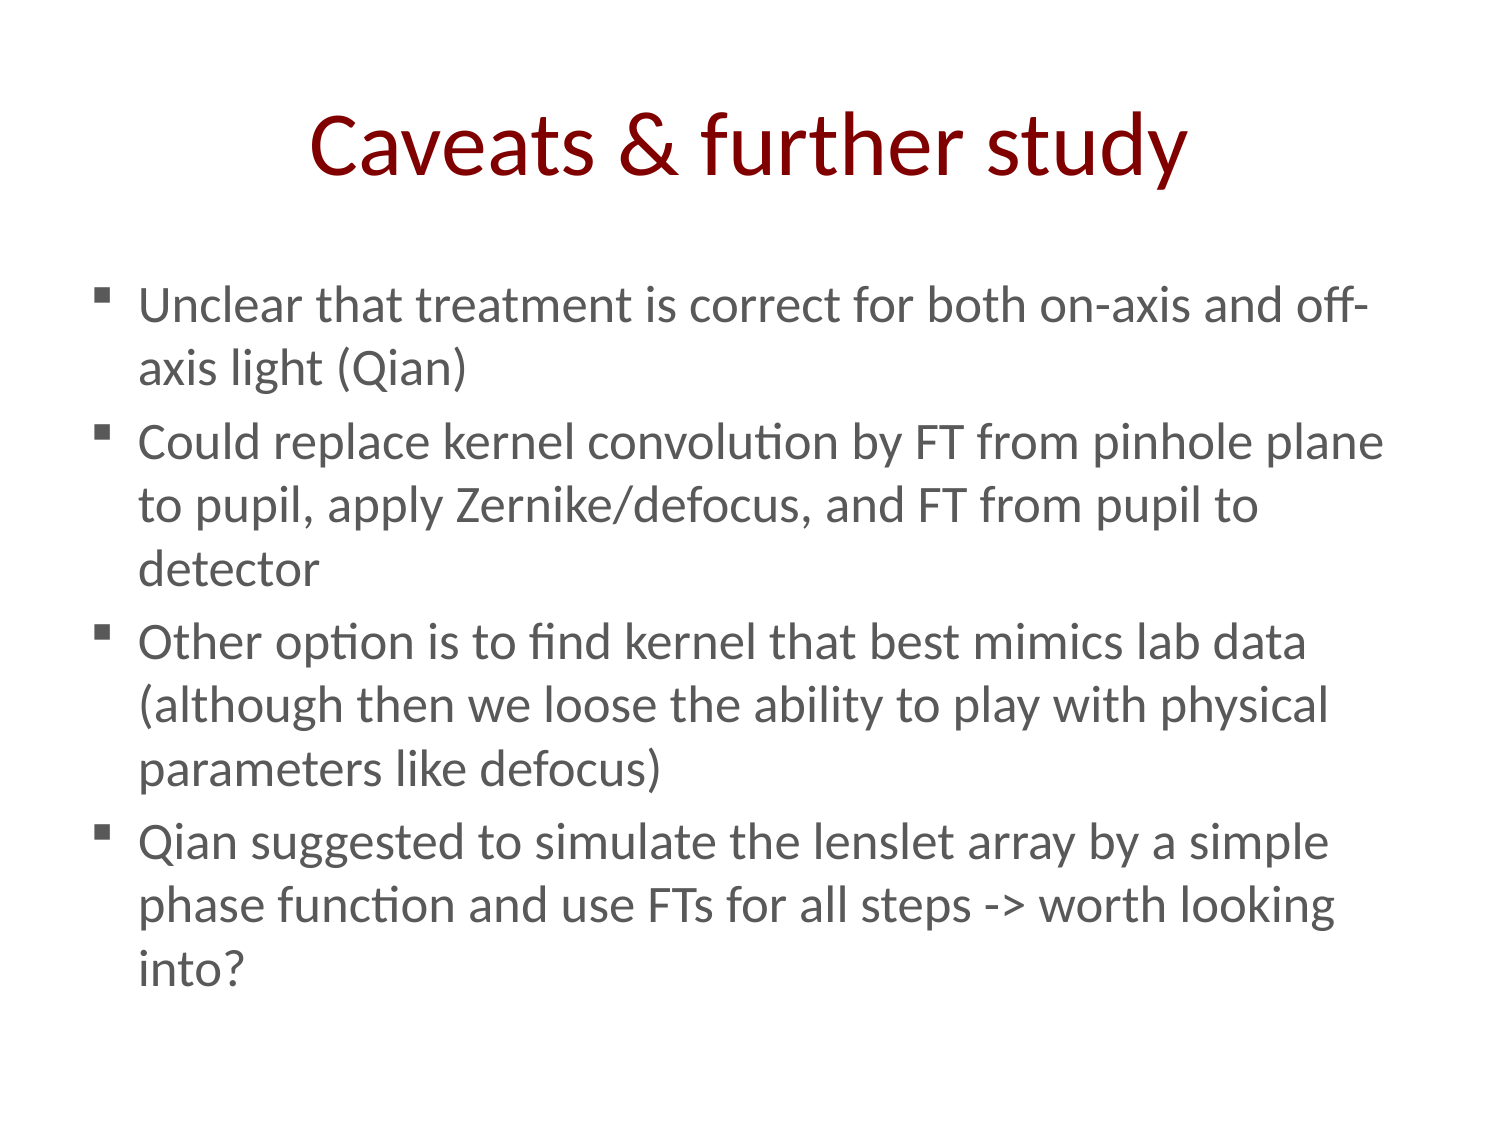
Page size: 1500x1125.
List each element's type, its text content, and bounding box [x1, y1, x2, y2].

list Unclear that treatment is correct for both on-axis and off-axis light (Qian) Could replace kernel convolution by FT from pinhole plane to pupil, apply Zernike/defocus, and FT from pupil to detector Other option is to find kernel that best mimics lab data (although then we loose the ability to play with physical parameters like defocus) Qian suggested to simulate the lenslet array by a simple phase function and use FTs for all steps -> worth looking into? [75, 262, 1425, 1005]
title Caveats & further study [75, 45, 1425, 233]
